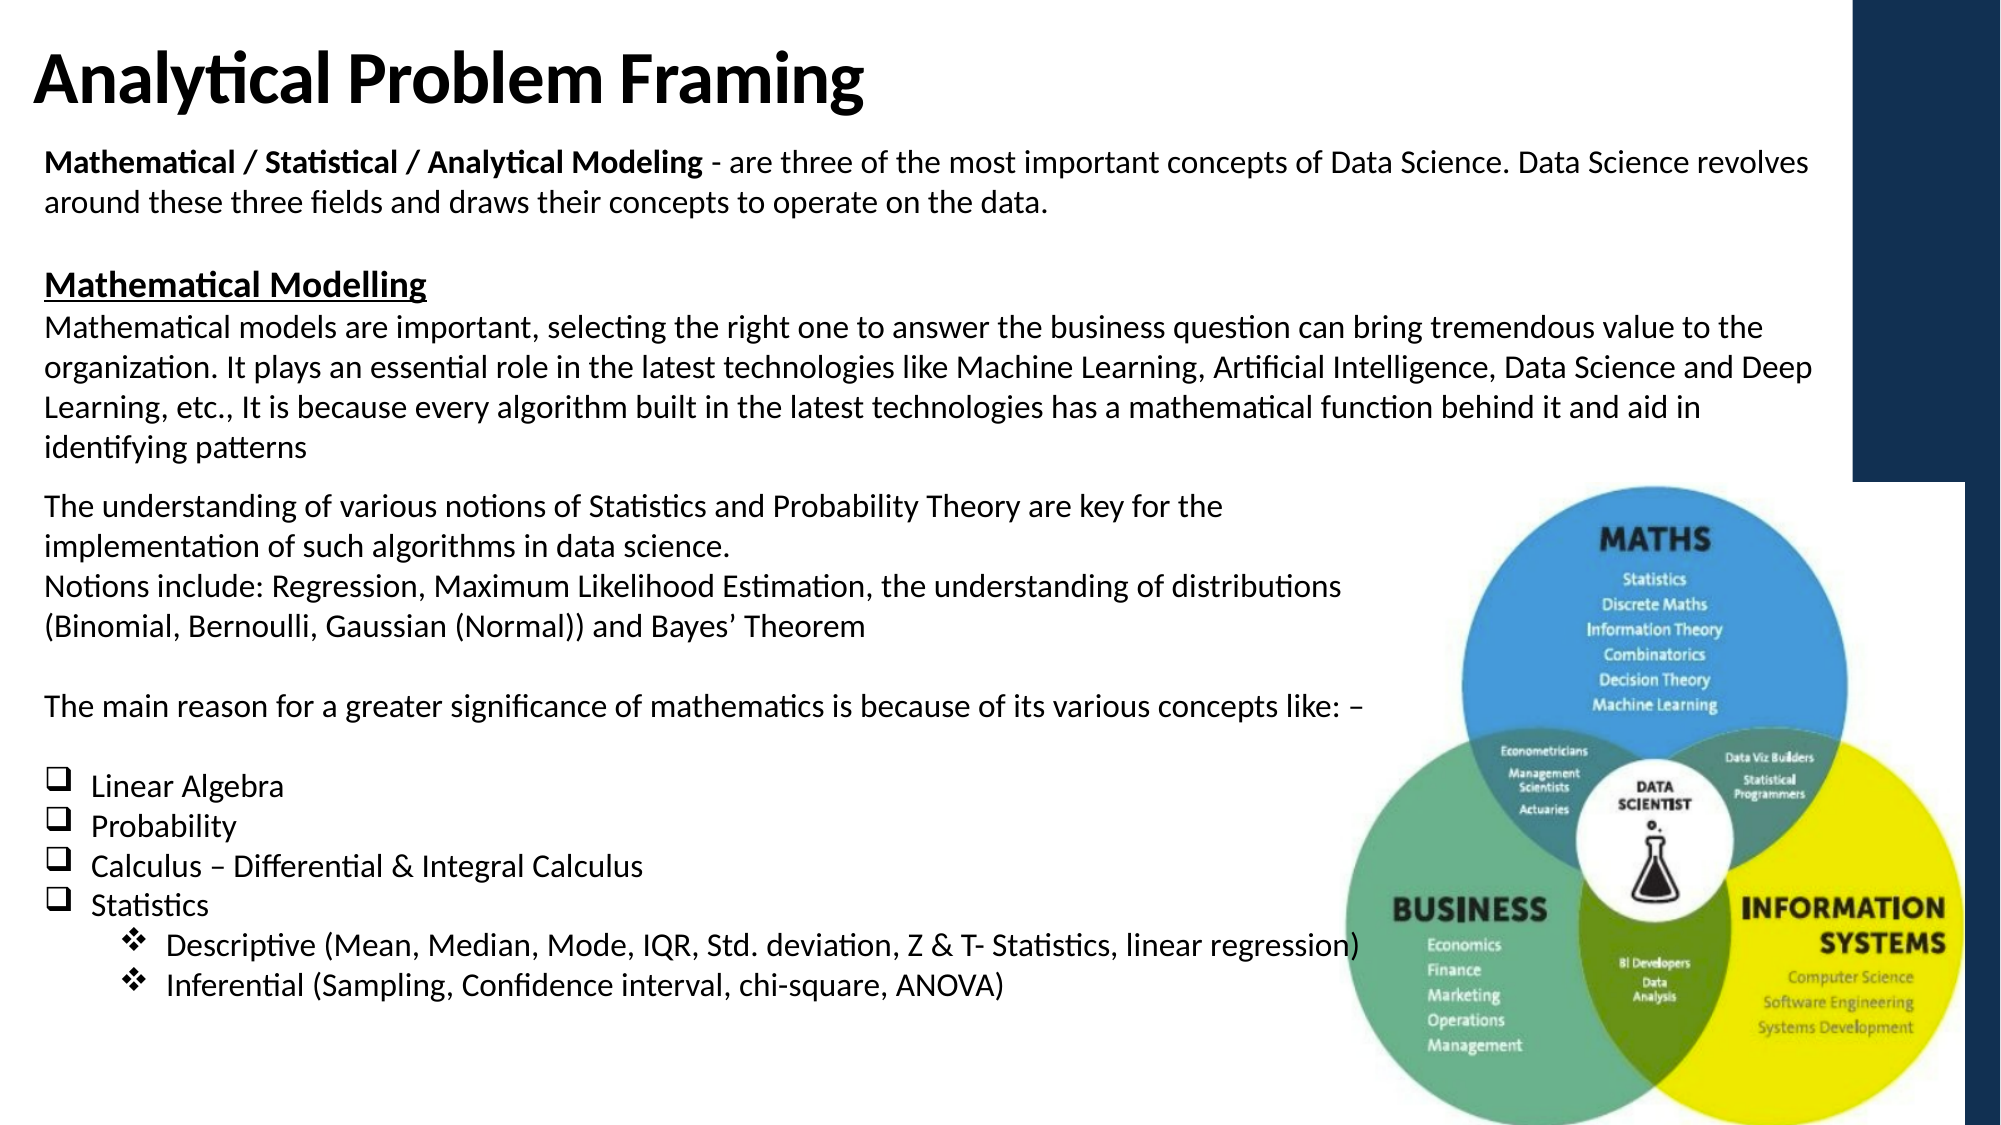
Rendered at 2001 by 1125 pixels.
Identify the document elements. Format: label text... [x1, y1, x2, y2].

text_box Analytical Problem Framing [1, 18, 1578, 141]
text_box Mathematical / Statistical / Analytical Modeling - are three of the most important concepts of Data Science. Data Science revolves around these three fields and draws their concepts to operate on the data. Mathematical Modelling Mathematical models are important, selecting the right one to answer the business question can bring tremendous value to the organization. It plays an essential role in the latest technologies like Machine Learning, Artificial Intelligence, Data Science and Deep Learning, etc., It is because every algorithm built in the latest technologies has a mathematical function behind it and aid in identifying patterns [29, 132, 1846, 472]
text_box The understanding of various notions of Statistics and Probability Theory are key for the implementation of such algorithms in data science. Notions include: Regression, Maximum Likelihood Estimation, the understanding of distributions (Binomial, Bernoulli, Gaussian (Normal)) and Bayes’ Theorem The main reason for a greater significance of mathematics is because of its various concepts like: – Linear Algebra Probability Calculus – Differential & Integral Calculus Statistics Descriptive (Mean, Median, Mode, IQR, Std. deviation, Z & T- Statistics, linear regression) Inferential (Sampling, Confidence interval, chi-square, ANOVA) [29, 477, 1452, 1011]
picture [1339, 481, 1966, 1125]
